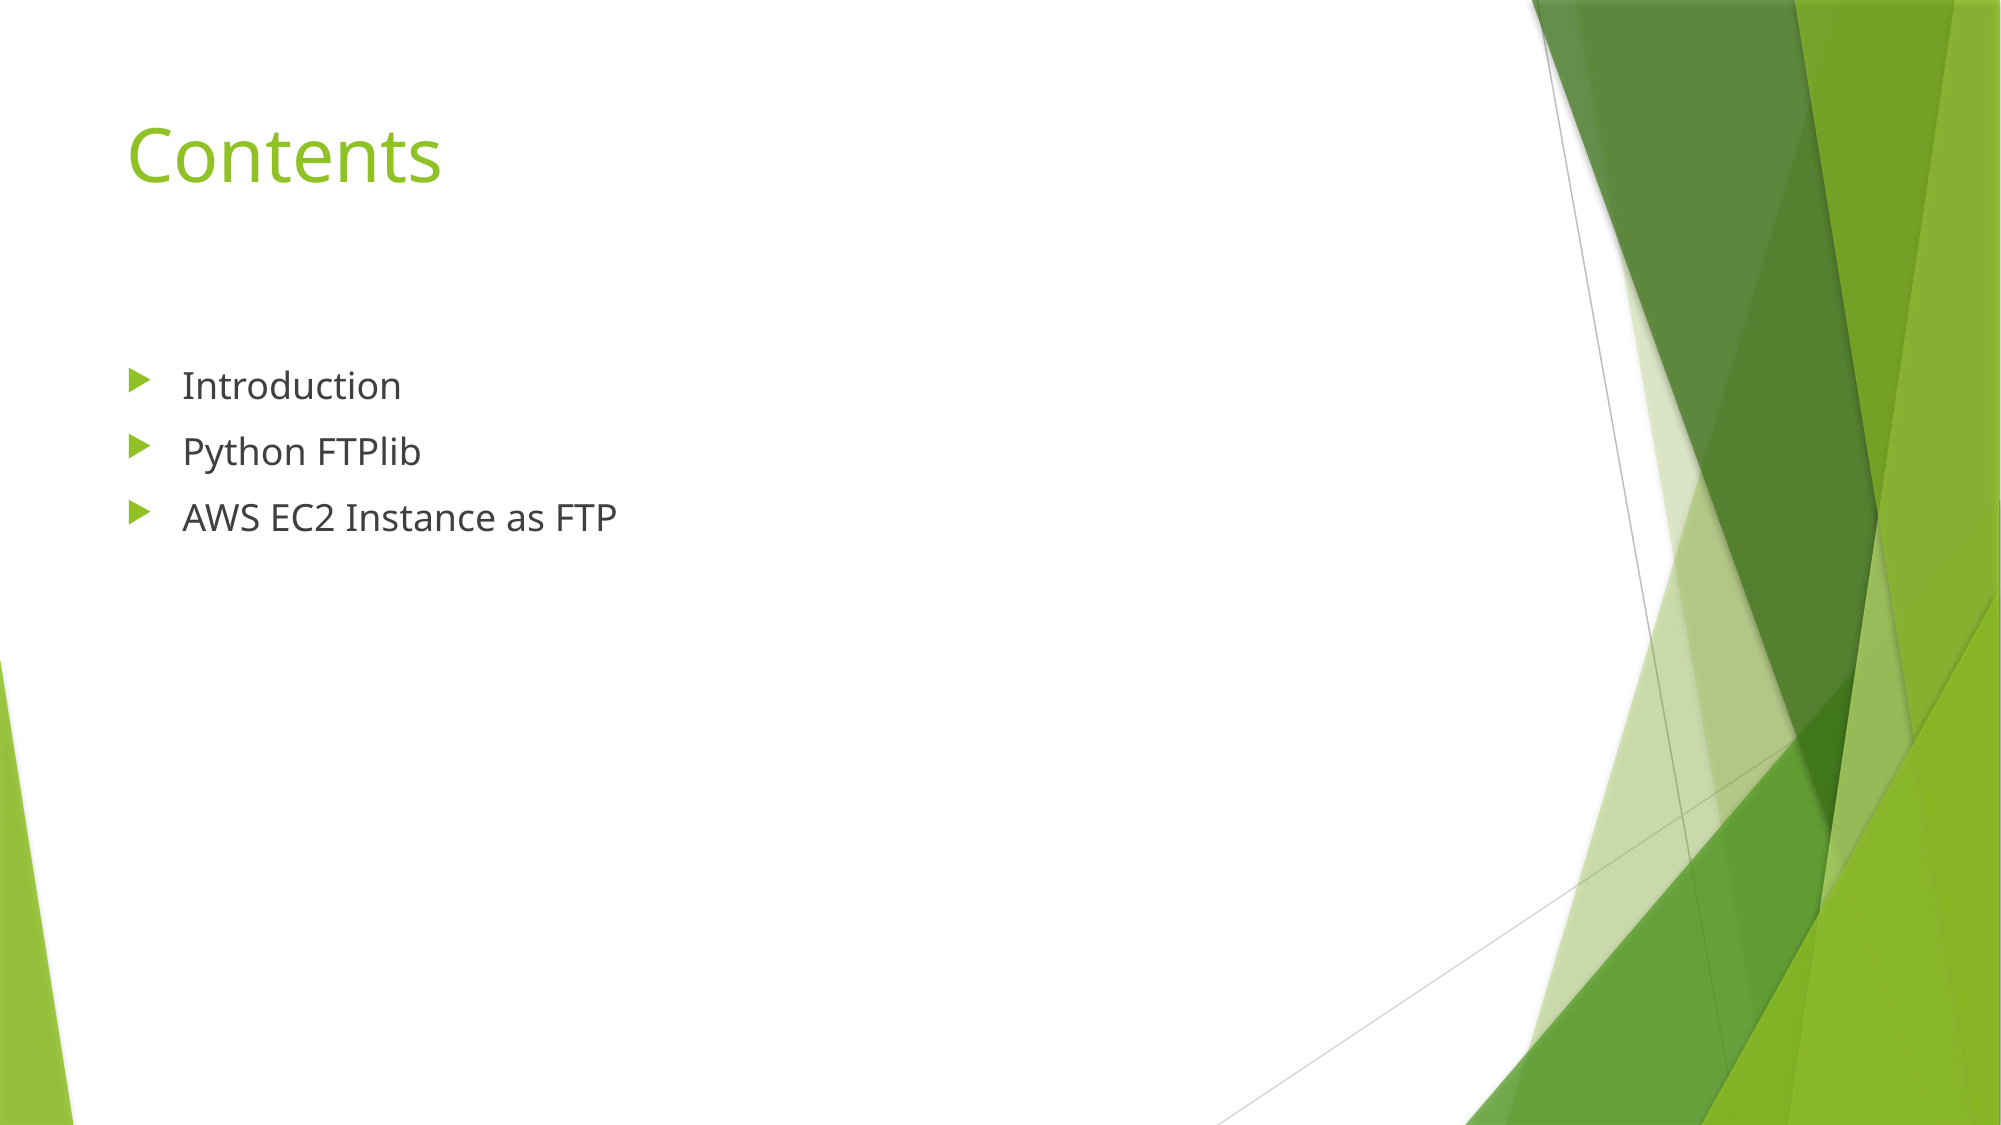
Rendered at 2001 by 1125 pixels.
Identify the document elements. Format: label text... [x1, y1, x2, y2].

list Introduction Python FTPlib AWS EC2 Instance as FTP [111, 354, 1522, 992]
title Contents [111, 99, 1522, 317]
